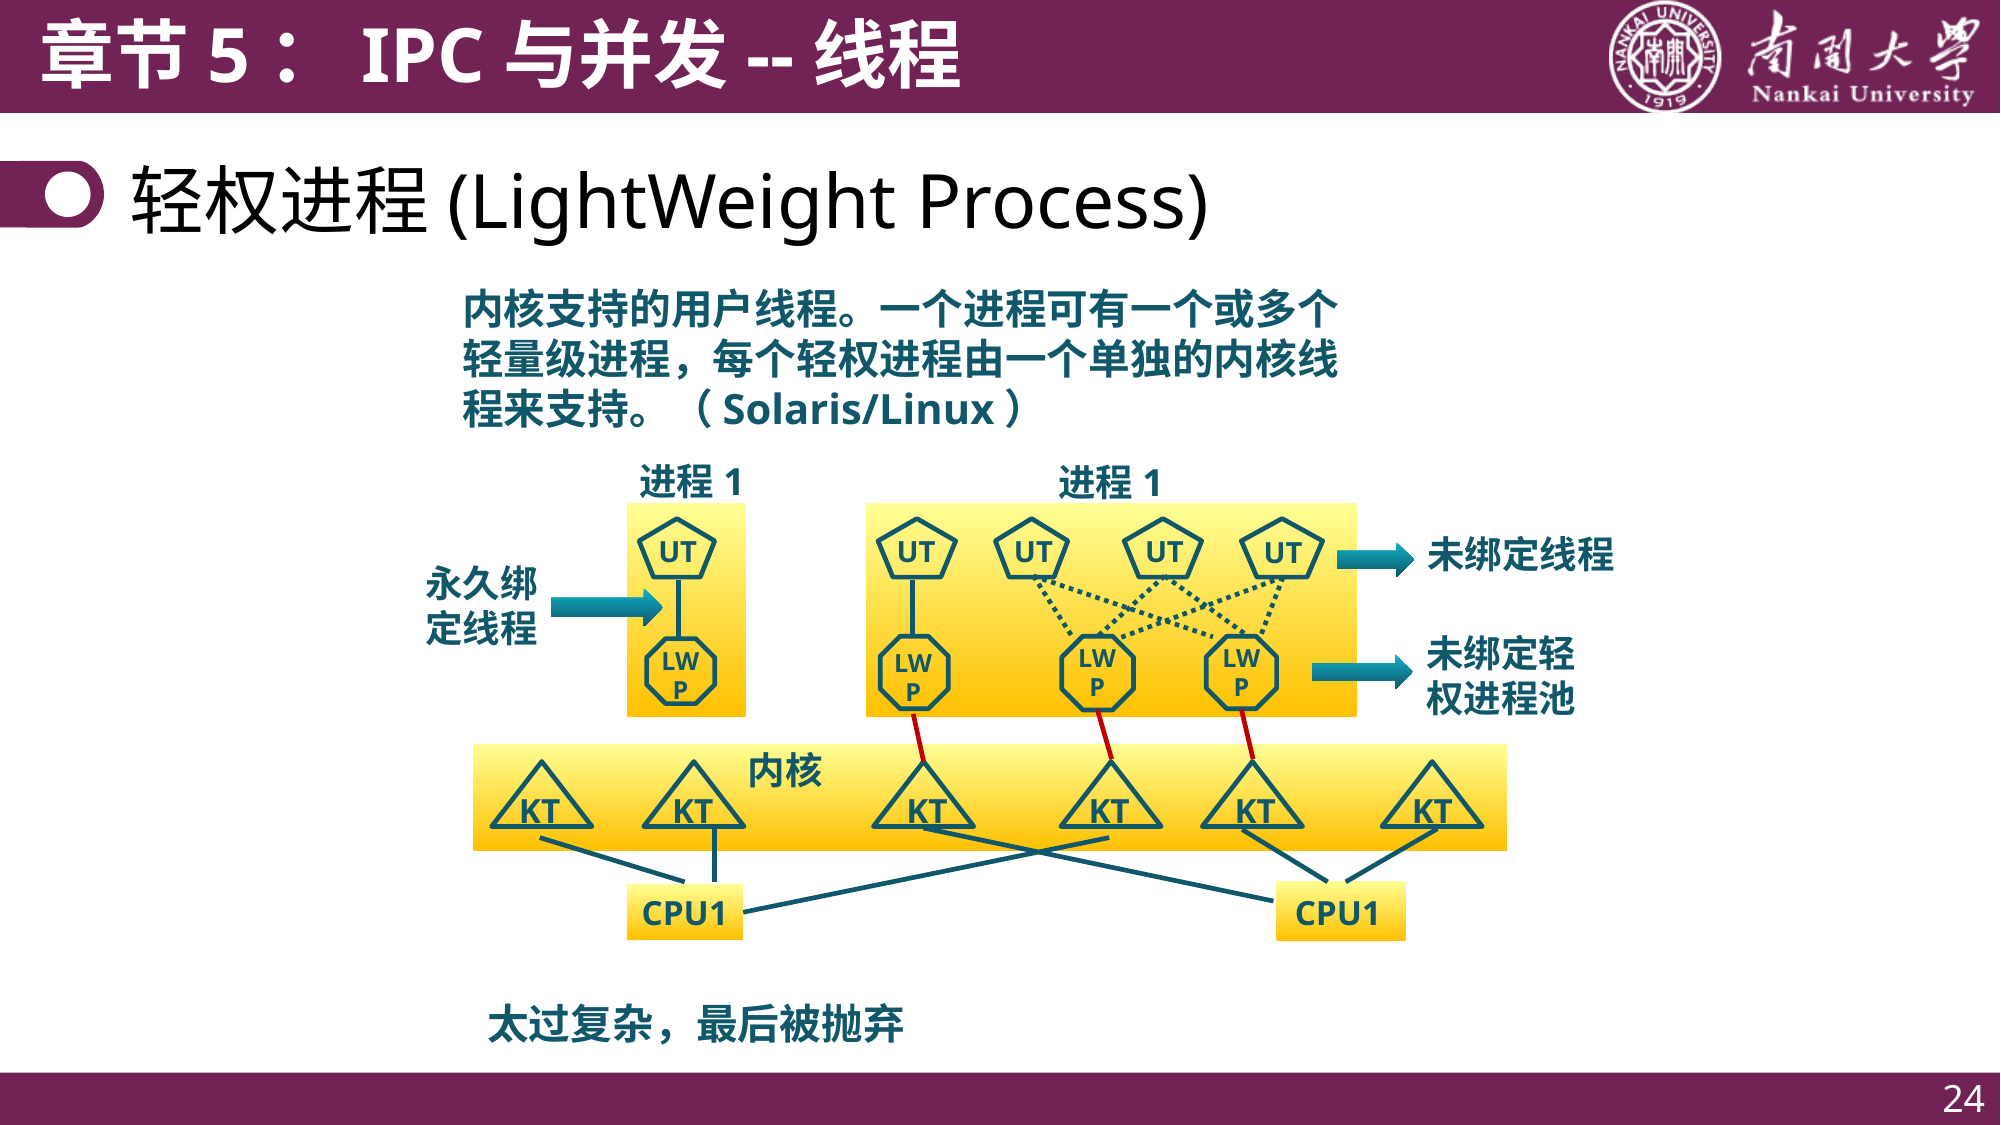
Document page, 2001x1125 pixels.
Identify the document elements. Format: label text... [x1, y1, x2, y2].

title 轻权进程(LightWeight Process) [114, 143, 1886, 255]
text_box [409, 450, 1632, 941]
text_box 太过复杂，最后被抛弃 [472, 990, 1417, 1059]
slide_number 24 [1533, 1067, 2000, 1118]
text_box 内核支持的用户线程。一个进程可有一个或多个轻量级进程，每个轻权进程由一个单独的内核线程来支持。（Solaris/Linux） [447, 275, 1392, 343]
picture [1609, 0, 2001, 118]
